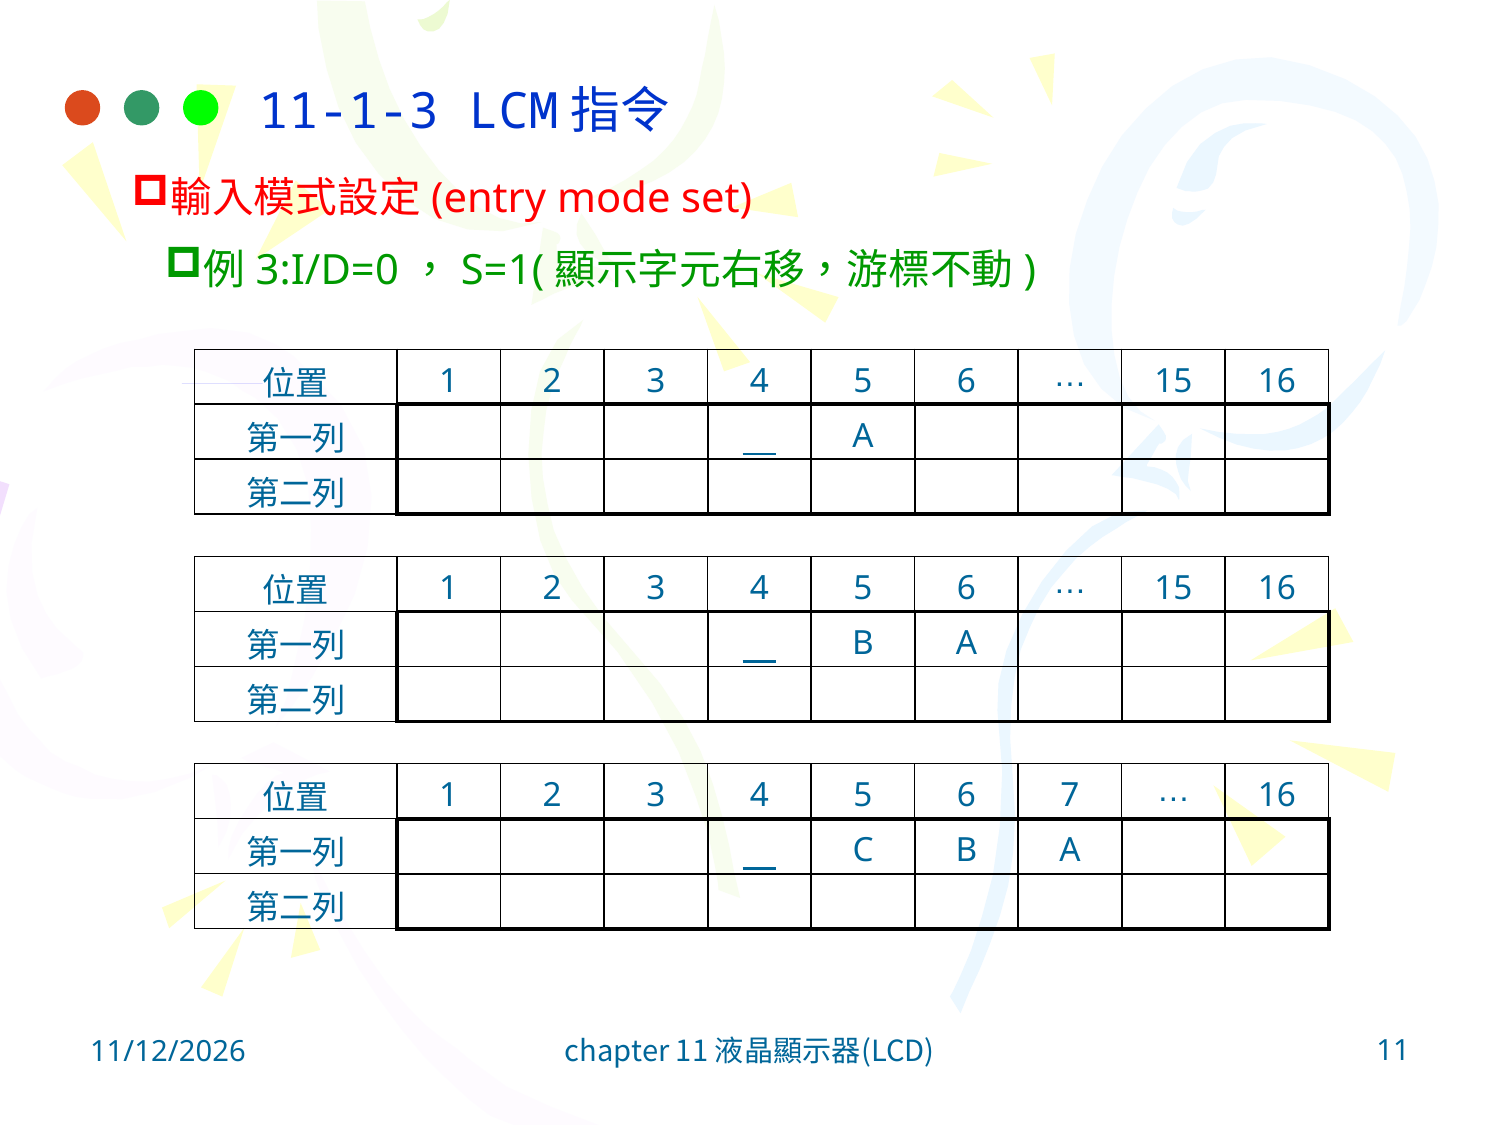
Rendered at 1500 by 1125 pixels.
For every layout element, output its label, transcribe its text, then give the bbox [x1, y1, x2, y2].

table_cell [709, 460, 810, 503]
table_cell [812, 460, 914, 503]
table_cell [916, 712, 1017, 720]
table_cell C [812, 821, 914, 873]
table_header 6 [915, 350, 1017, 402]
table_cell [501, 821, 603, 873]
table_header 4 [708, 350, 810, 402]
table_cell [709, 406, 810, 458]
table_cell B [812, 613, 914, 666]
table_cell [501, 613, 603, 666]
table_header 6 [915, 764, 1017, 817]
table_cell [605, 712, 707, 720]
table_cell [812, 667, 914, 711]
table_cell [1226, 613, 1327, 666]
table_cell [709, 821, 810, 873]
table_header 5 [812, 764, 914, 817]
table_cell [1123, 821, 1224, 873]
table_cell [605, 504, 707, 512]
table_cell [605, 613, 707, 666]
table_cell 第二列 [195, 460, 395, 503]
table_header 3 [605, 764, 707, 817]
text_box 例3:I/D=0，S=1(顯示字元右移，游標不動) [150, 235, 1052, 301]
table_cell A [1019, 821, 1121, 873]
table_header 2 [501, 764, 603, 817]
table_cell [605, 875, 707, 927]
table_header 16 [1226, 557, 1328, 610]
table_header 1 [398, 557, 500, 610]
table_cell [709, 667, 810, 711]
table_cell [501, 504, 603, 512]
table_header 2 [501, 350, 603, 402]
table_cell [1226, 667, 1327, 711]
table_header 15 [1122, 557, 1224, 610]
table_cell [709, 504, 810, 512]
table_cell [605, 406, 707, 458]
table_cell [501, 712, 603, 720]
table_header 3 [605, 350, 707, 402]
table_cell [709, 875, 810, 927]
table_cell [1123, 613, 1224, 666]
table_cell [1019, 712, 1121, 720]
table_cell [1226, 875, 1327, 927]
table_header 4 [708, 557, 810, 610]
table_cell [916, 460, 1017, 503]
table_cell [1123, 712, 1224, 720]
table_cell [399, 875, 500, 927]
table_cell [1226, 460, 1327, 503]
table_header 4 [708, 764, 810, 817]
table_cell [1019, 460, 1121, 503]
table_header 位置 [195, 764, 396, 818]
table_header 6 [915, 557, 1017, 610]
table_header 7 [1019, 764, 1121, 817]
table_cell [399, 406, 500, 458]
table_cell [916, 875, 1017, 927]
table_cell 第二列 [195, 712, 395, 721]
table_cell 第二列 [195, 874, 395, 928]
table_header 16 [1226, 764, 1328, 817]
table_cell [605, 460, 707, 503]
table_header 2 [501, 557, 603, 610]
table_cell 第一列 [195, 819, 395, 873]
table_cell [1226, 504, 1327, 512]
table_cell [1123, 504, 1224, 512]
table_cell [501, 460, 603, 503]
table_cell 第一列 [195, 612, 395, 666]
table_cell [1019, 613, 1121, 666]
table_cell [812, 504, 914, 512]
table_cell 第二列 [195, 504, 395, 513]
table_cell [812, 712, 914, 720]
table_cell [916, 504, 1017, 512]
table_cell 第二列 [195, 667, 395, 711]
table_cell [501, 875, 603, 927]
table_cell [916, 667, 1017, 711]
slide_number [74, 1024, 426, 1101]
table_cell [1226, 406, 1327, 458]
table_cell [709, 712, 810, 720]
table_cell [709, 613, 810, 666]
slide_number 11 [1074, 1023, 1426, 1100]
table_cell [501, 406, 603, 458]
table_cell B [916, 821, 1017, 873]
table_header 1 [398, 350, 500, 402]
table_header 3 [605, 557, 707, 610]
table_cell [501, 667, 603, 711]
table_cell [399, 821, 500, 873]
table_cell 第一列 [195, 405, 395, 458]
table_cell [812, 875, 914, 927]
text_box 輸入模式設定(entry mode set) [117, 163, 768, 229]
table_cell [1123, 460, 1224, 503]
table_cell [399, 667, 500, 711]
table_cell [399, 504, 500, 512]
table_header 15 [1122, 350, 1224, 402]
table_header 位置 [195, 350, 396, 403]
table_cell [1123, 667, 1224, 711]
table_header … [1019, 557, 1121, 610]
table_cell [1123, 875, 1224, 927]
table_cell A [812, 406, 914, 458]
table_header 5 [812, 350, 914, 402]
table_cell [399, 613, 500, 666]
table_header 位置 [195, 557, 396, 611]
table_cell A [916, 613, 1017, 666]
table_header 5 [812, 557, 914, 610]
table_cell [605, 667, 707, 711]
table_cell [1019, 504, 1121, 512]
table_cell [399, 460, 500, 503]
table_cell [1019, 667, 1121, 711]
table_cell [1226, 712, 1327, 720]
table_header 16 [1226, 350, 1328, 402]
text_box 11-1-3 LCM指令 [243, 70, 686, 146]
footer chapter 11 液晶顯示器(LCD) [512, 1024, 988, 1101]
table_cell [916, 406, 1017, 458]
table_cell [1226, 821, 1327, 873]
table_cell [1123, 406, 1224, 458]
table_header … [1122, 764, 1224, 817]
table_cell [605, 821, 707, 873]
table_header 1 [398, 764, 500, 817]
table_header … [1019, 350, 1121, 402]
table_cell [399, 712, 500, 720]
table_cell [1019, 875, 1121, 927]
table_cell [1019, 406, 1121, 458]
